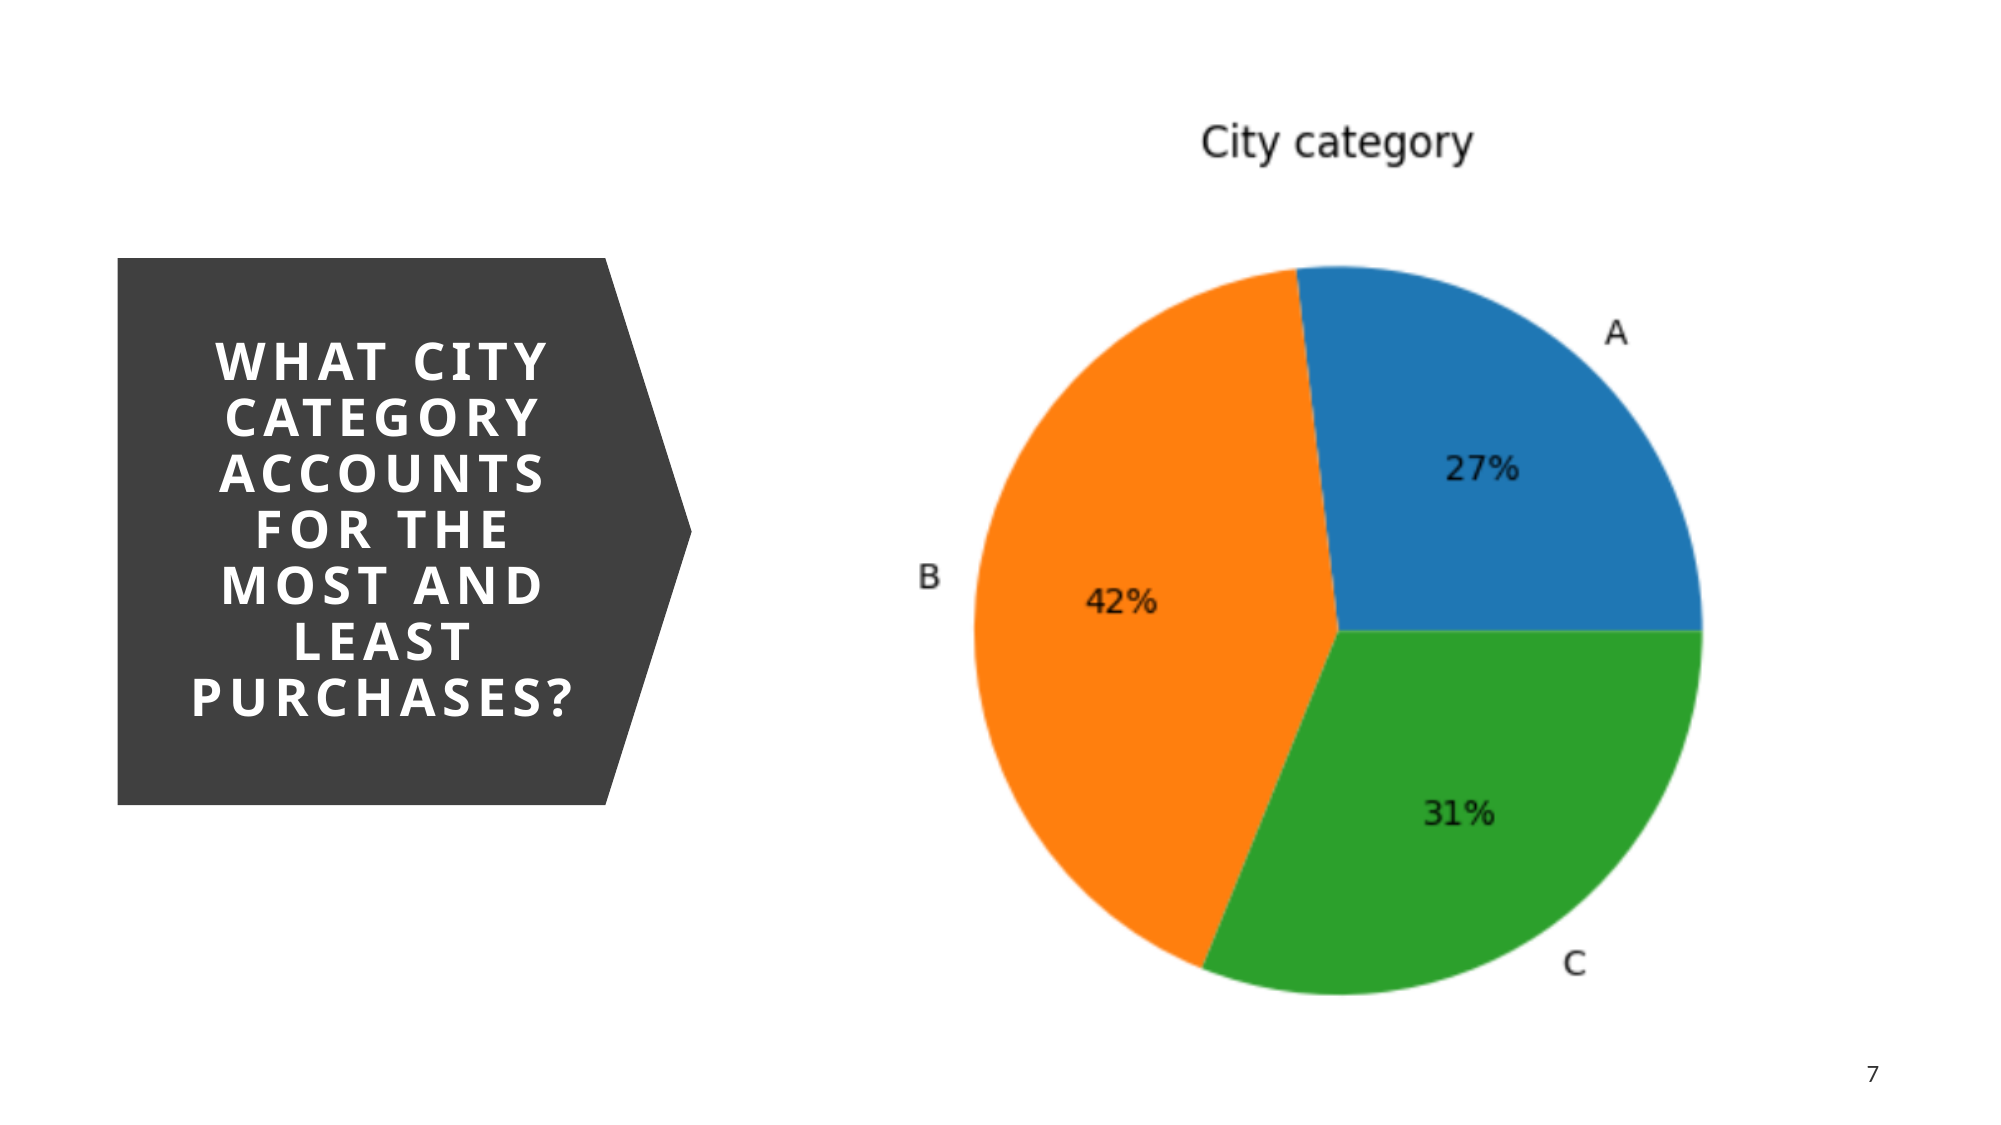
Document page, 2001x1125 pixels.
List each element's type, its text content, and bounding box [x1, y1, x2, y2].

slide_number 7 [1810, 1042, 1895, 1103]
picture [895, 105, 1784, 1020]
text_box [116, 257, 693, 807]
title What city category accounts for the most and least purchases? [168, 322, 601, 741]
